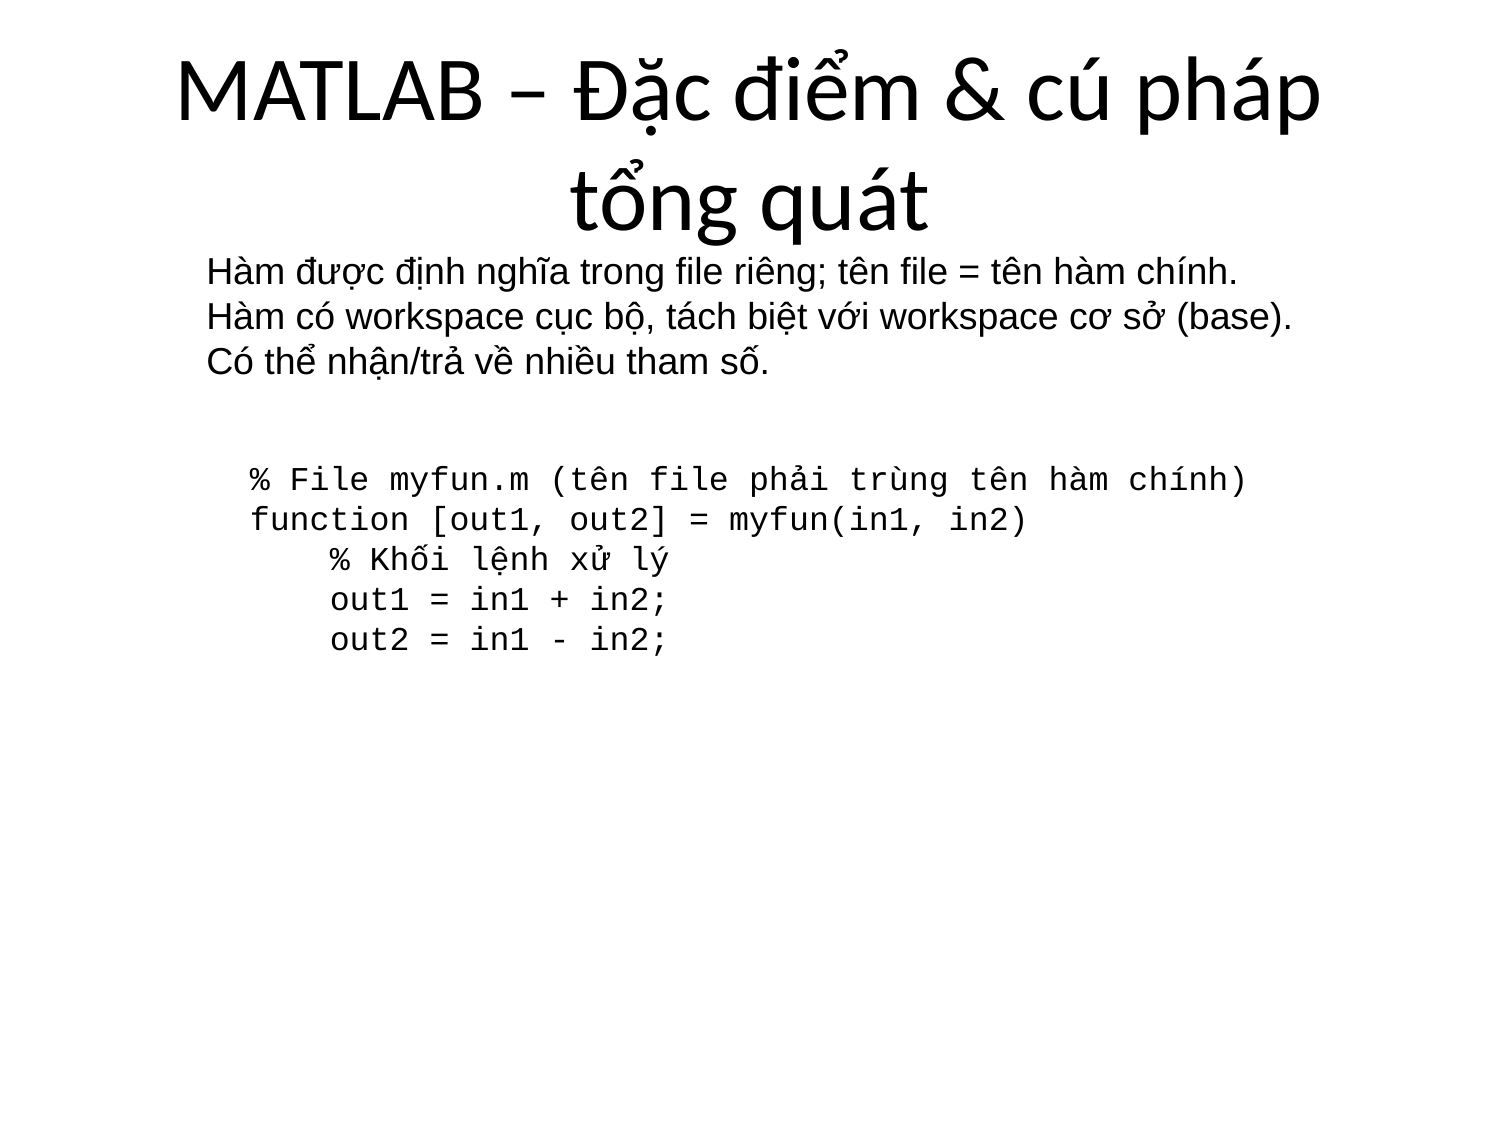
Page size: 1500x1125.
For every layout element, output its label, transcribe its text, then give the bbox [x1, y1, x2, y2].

title MATLAB – Đặc điểm & cú pháp tổng quát [75, 45, 1425, 233]
text_box % File myfun.m (tên file phải trùng tên hàm chính) function [out1, out2] = myfun(in1, in2) % Khối lệnh xử lý out1 = in1 + in2; out2 = in1 - in2; [235, 449, 1265, 665]
text_box Hàm được định nghĩa trong file riêng; tên file = tên hàm chính. Hàm có workspace cục bộ, tách biệt với workspace cơ sở (base). Có thể nhận/trả về nhiều tham số. [191, 239, 1309, 390]
